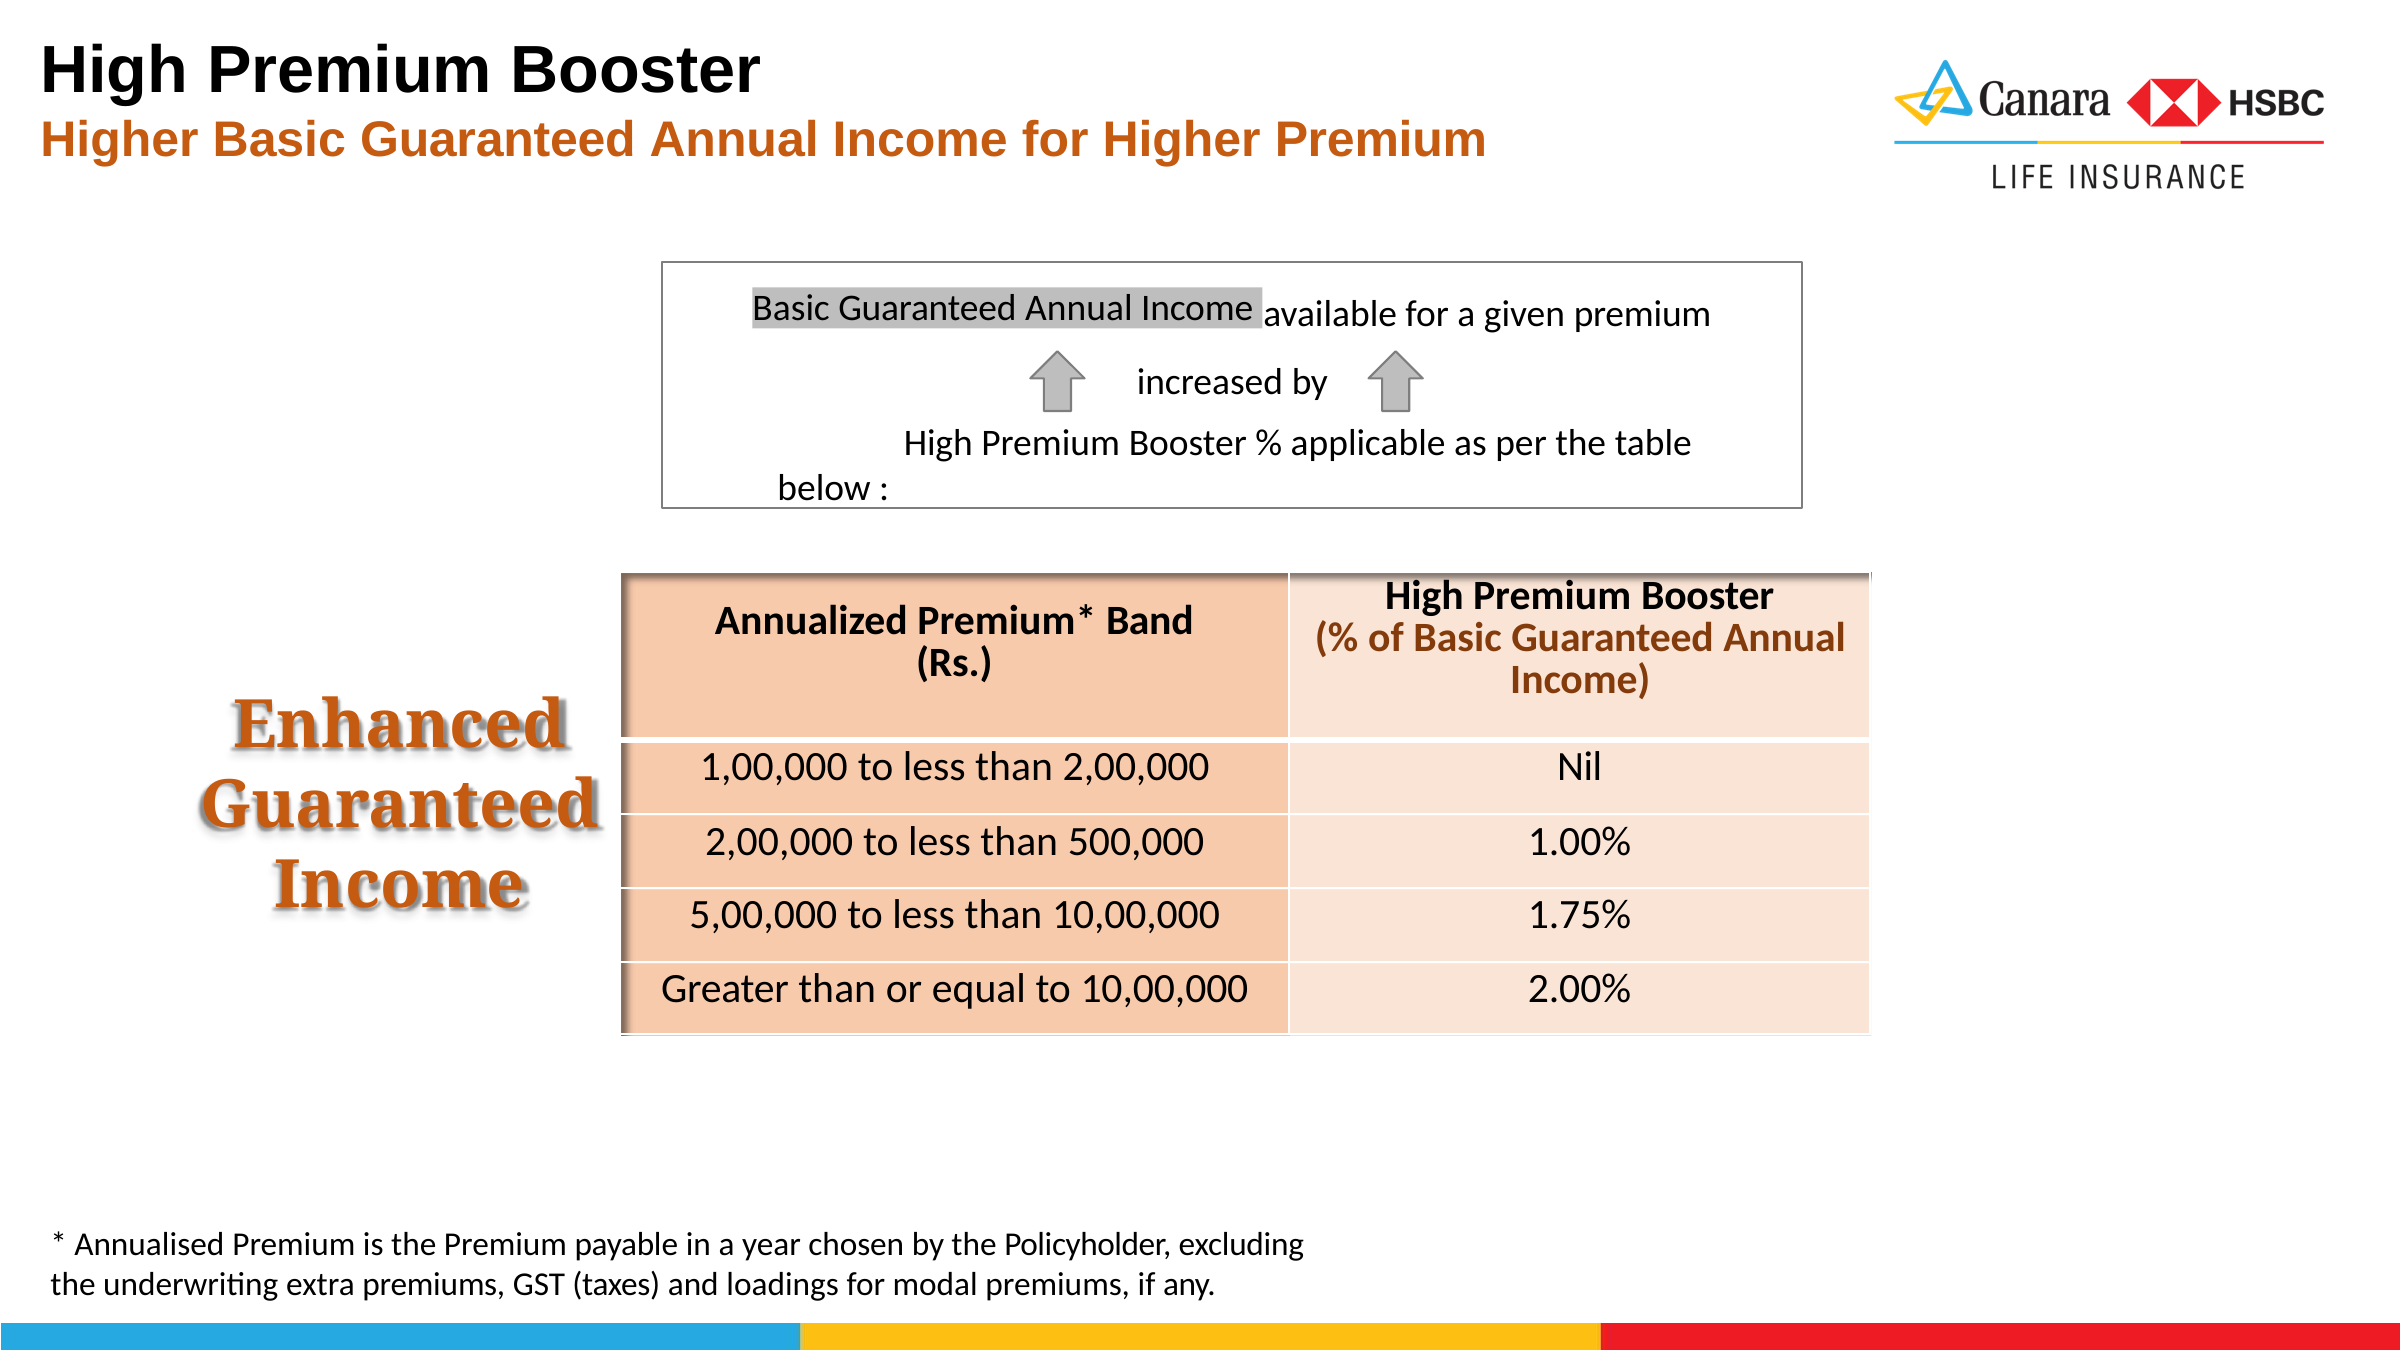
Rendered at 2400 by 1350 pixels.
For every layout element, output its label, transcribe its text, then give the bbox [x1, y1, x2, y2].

title High Premium Booster Higher Basic Guaranteed Annual Income for Higher Premium [12, 23, 1628, 252]
picture [1, 1323, 2400, 1350]
text_box * Annualised Premium is the Premium payable in a year chosen by the Policyholder, excluding the underwriting extra premiums, GST (taxes) and loadings for modal premiums, if any. [48, 1220, 1315, 1302]
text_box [620, 572, 1872, 1037]
picture [1894, 58, 2325, 191]
text_box available for a given premium increased by High Premium Booster % applicable as per the table below : [662, 262, 1803, 509]
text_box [1029, 349, 1086, 413]
picture [225, 820, 575, 930]
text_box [1367, 349, 1425, 413]
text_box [143, 660, 674, 947]
